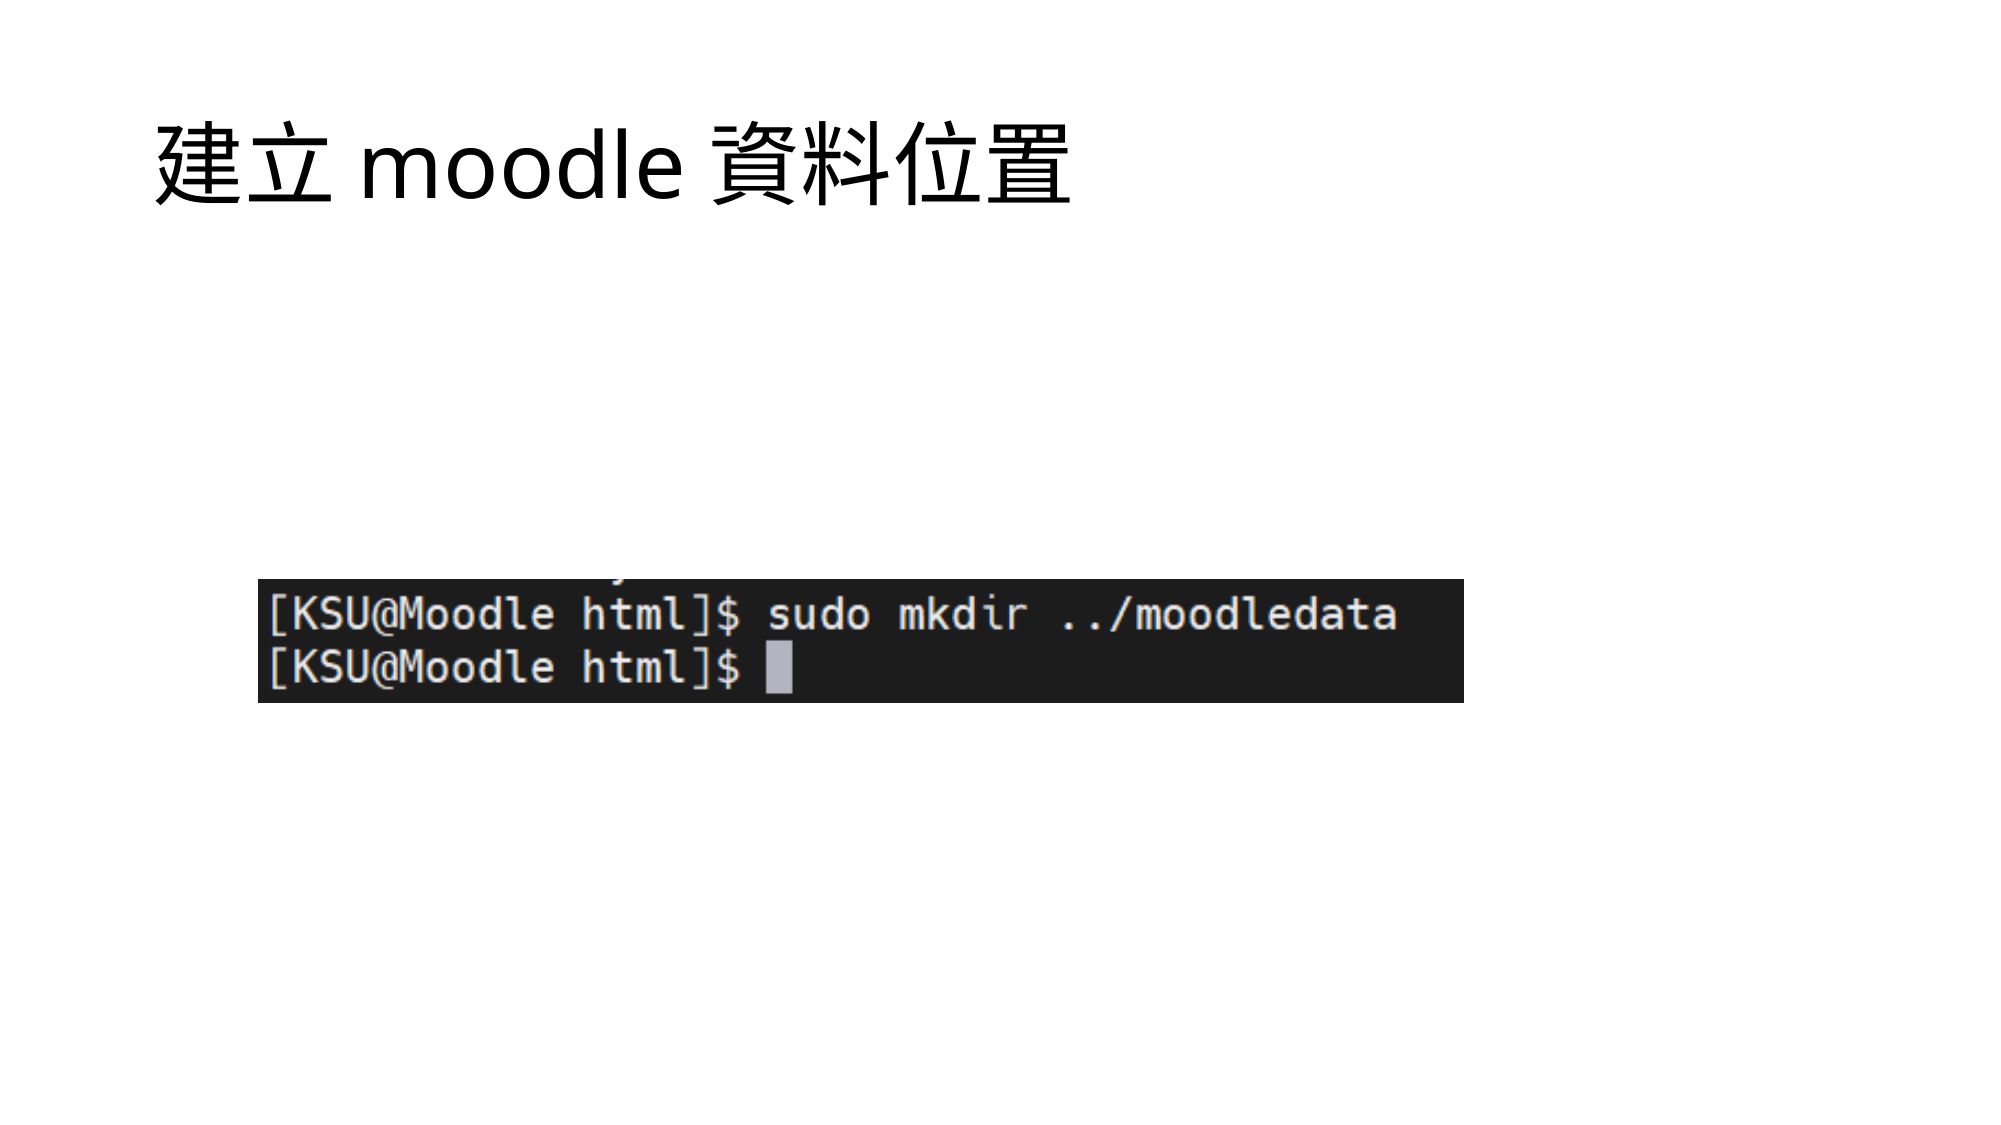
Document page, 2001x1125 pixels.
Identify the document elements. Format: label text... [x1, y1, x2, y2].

title 建立moodle資料位置 [137, 59, 1863, 278]
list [257, 579, 1464, 703]
